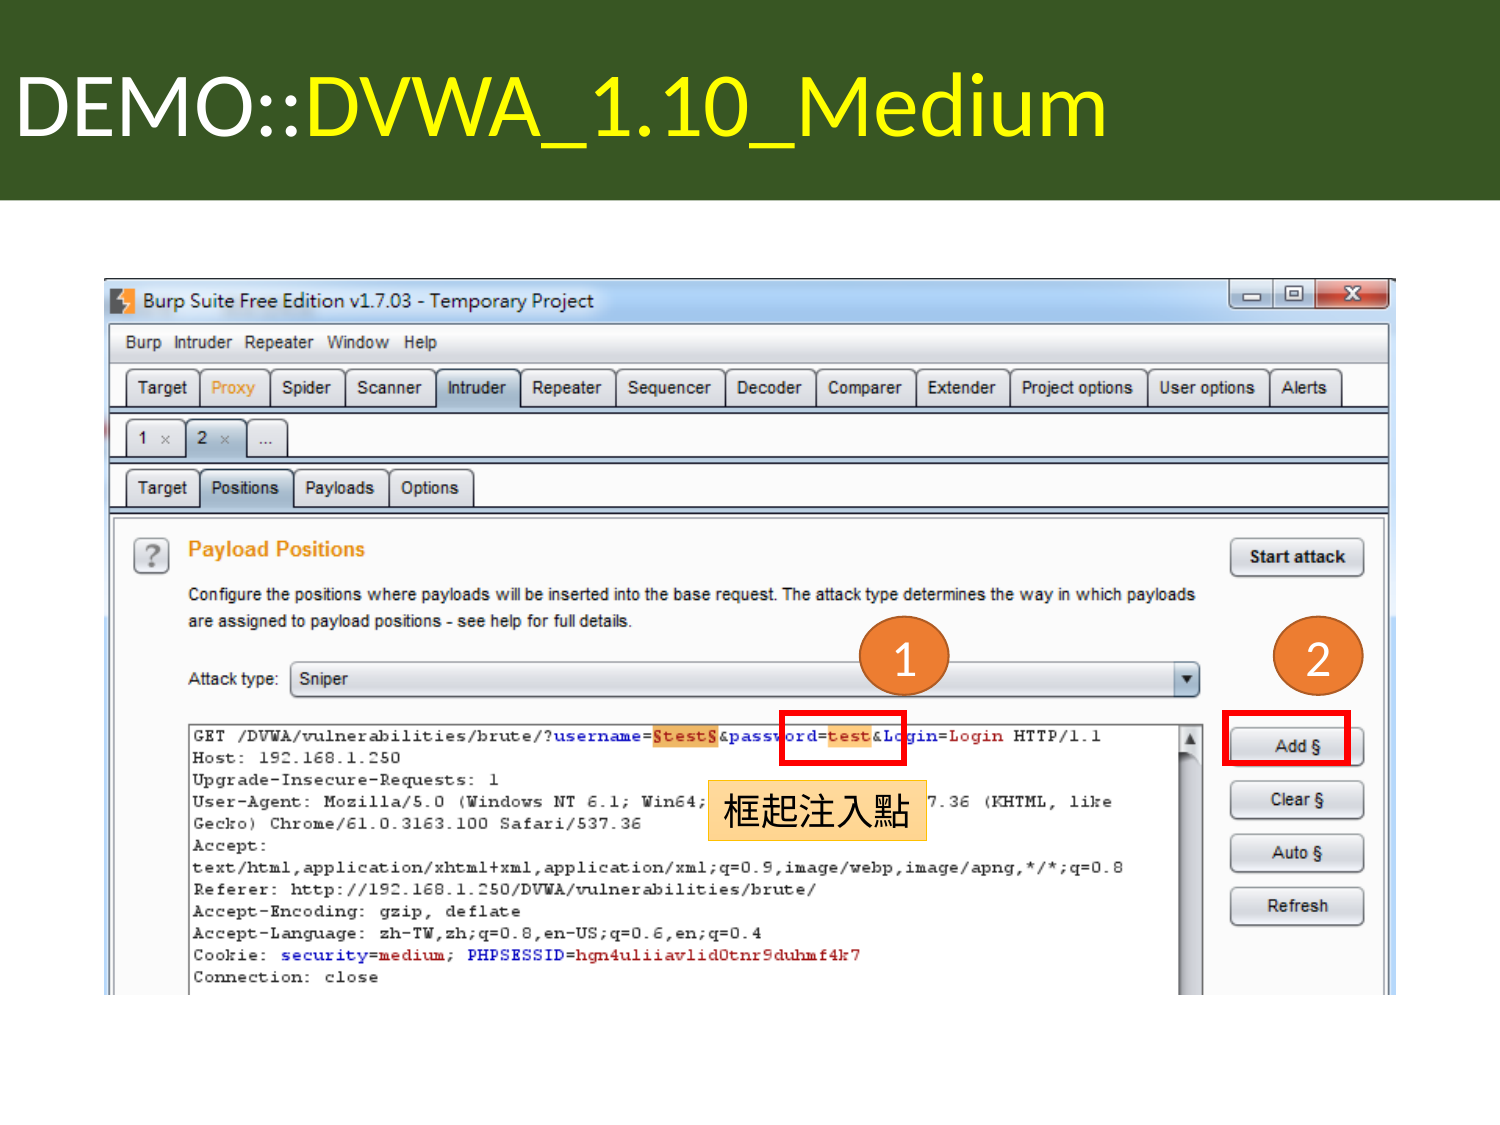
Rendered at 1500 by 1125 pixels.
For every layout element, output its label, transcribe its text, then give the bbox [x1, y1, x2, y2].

text_box DEMO::DVWA_1.10_Medium [0, 0, 1500, 201]
picture [104, 278, 1396, 995]
